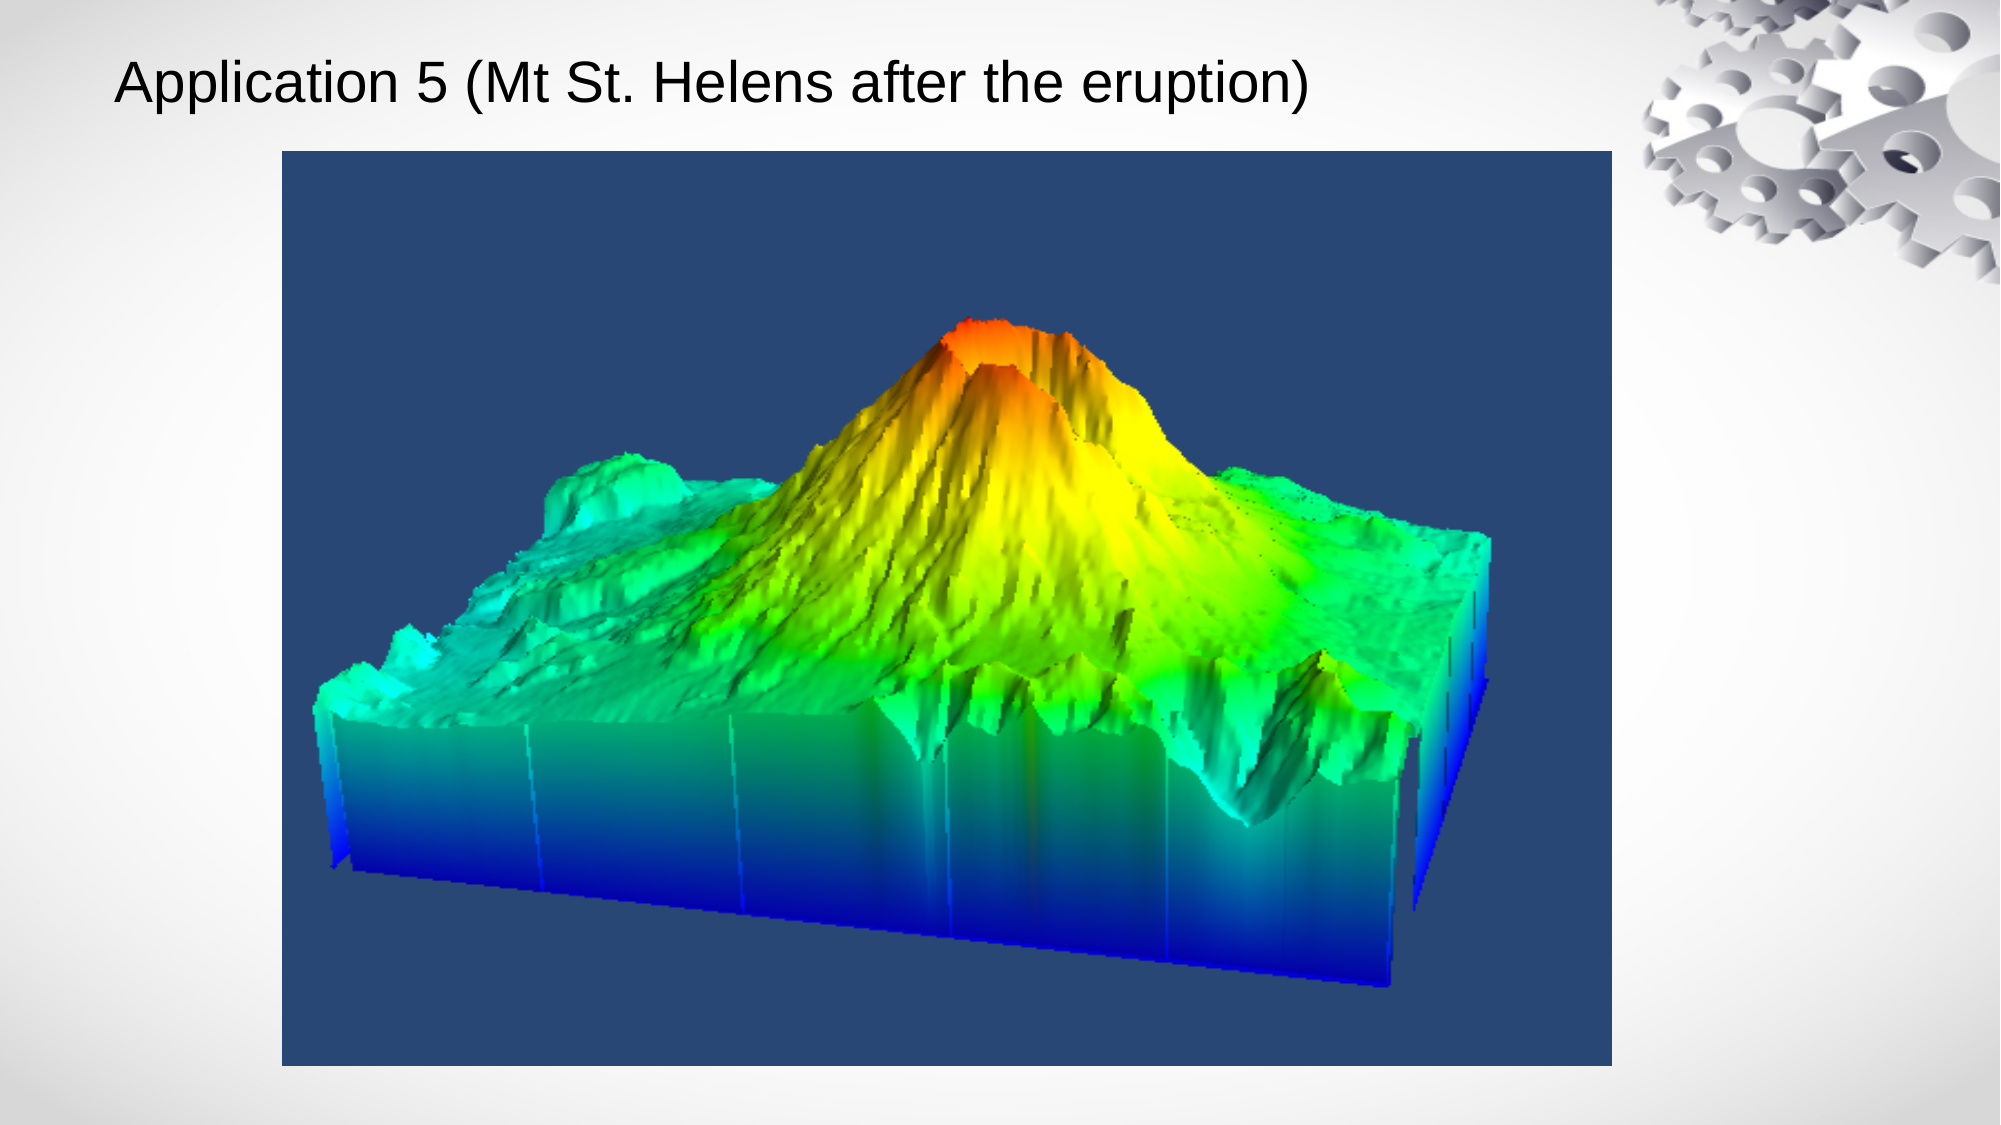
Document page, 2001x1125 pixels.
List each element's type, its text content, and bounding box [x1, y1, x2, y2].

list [282, 151, 1612, 1066]
picture [0, 0, 2000, 1125]
title Application 5 (Mt St. Helens after the eruption) [99, 30, 1901, 127]
